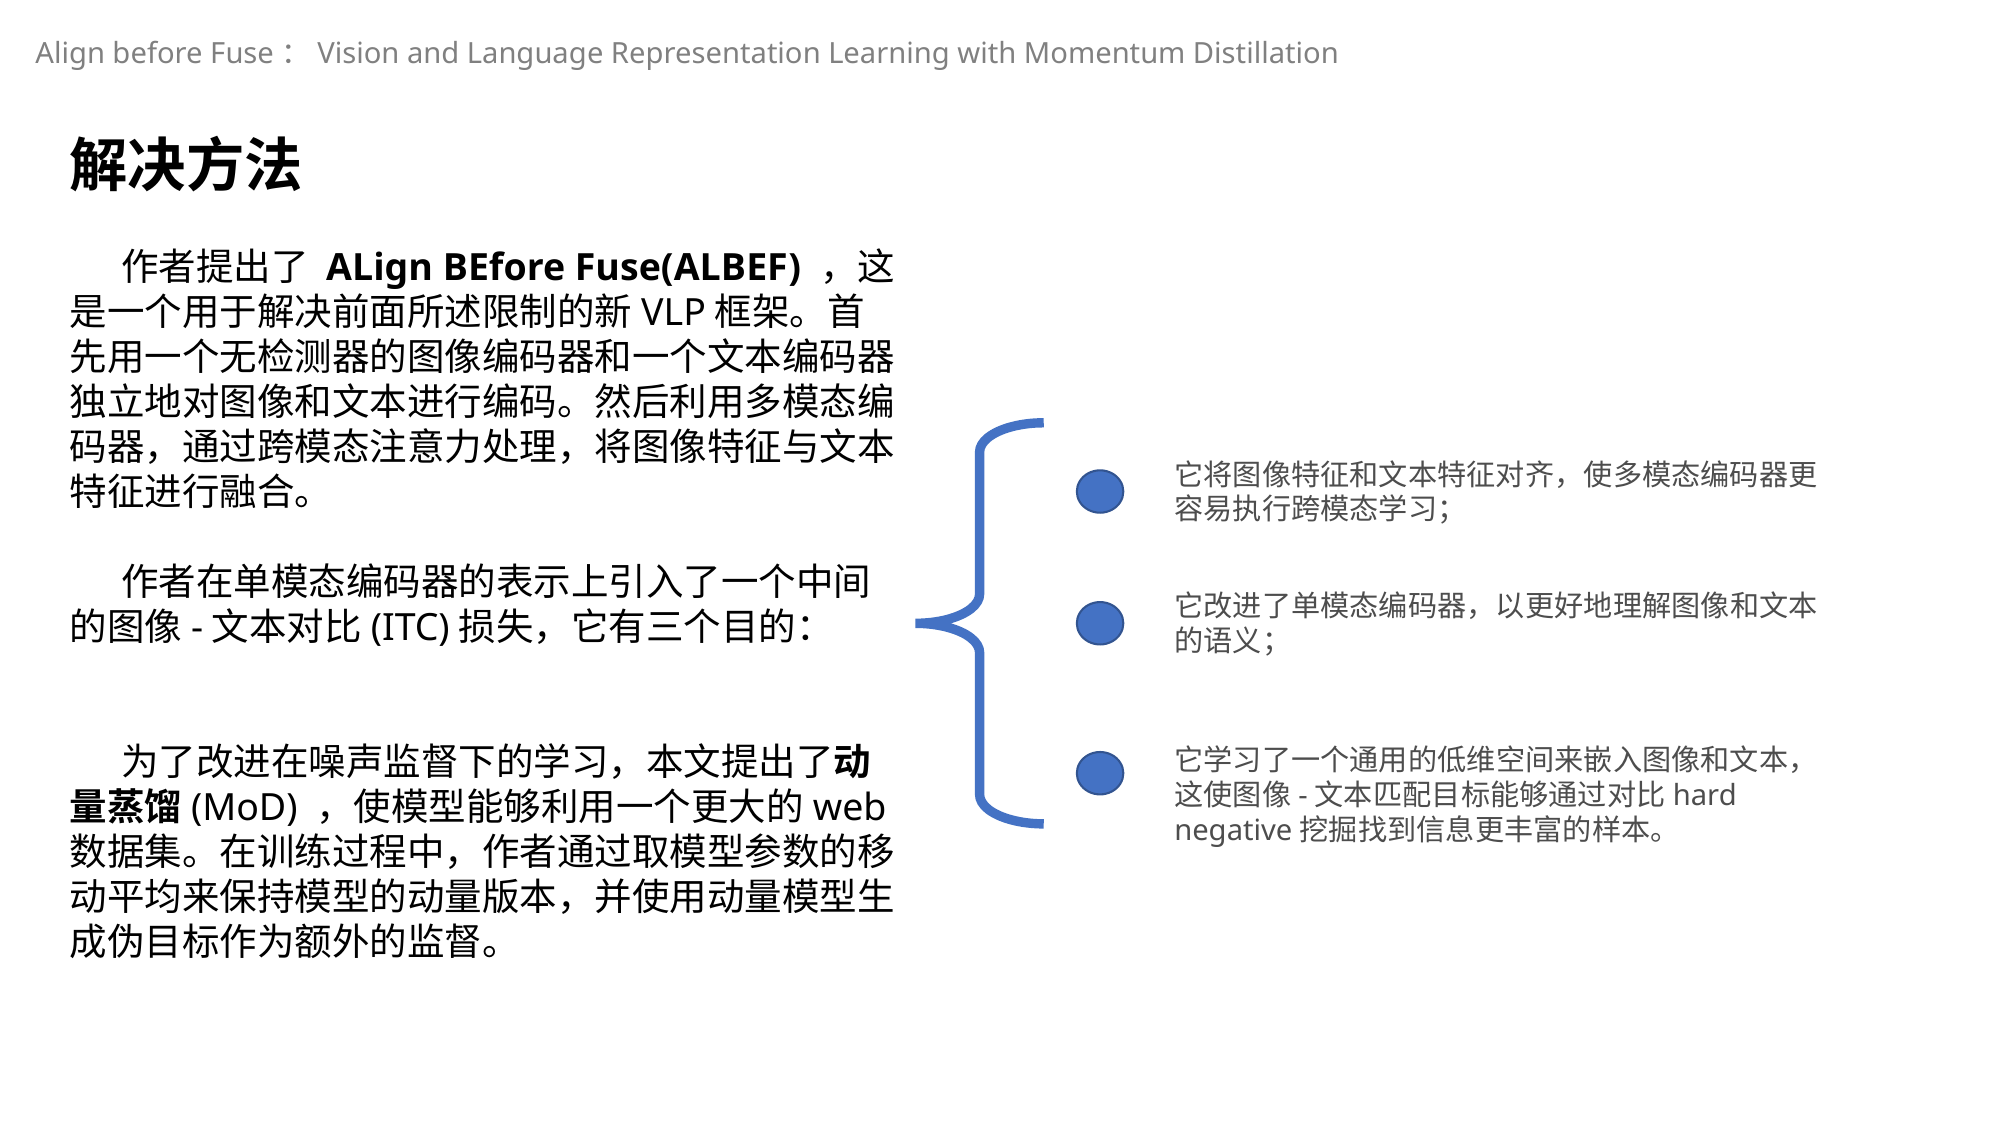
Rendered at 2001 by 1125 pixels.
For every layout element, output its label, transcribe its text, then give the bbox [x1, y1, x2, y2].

text_box 它改进了单模态编码器，以更好地理解图像和文本的语义； [1159, 580, 1835, 665]
text_box 解决方法 [54, 121, 391, 206]
text_box 作者提出了 ALign BEfore Fuse(ALBEF) ，这是一个用于解决前面所述限制的新VLP框架。首先用一个无检测器的图像编码器和一个文本编码器独立地对图像和文本进行编码。然后利用多模态编码器，通过跨模态注意力处理，将图像特征与文本特征进行融合。 作者在单模态编码器的表示上引入了一个中间的图像-文本对比(ITC)损失，它有三个目的： 为了改进在噪声监督下的学习，本文提出了动量蒸馏(MoD) ，使模型能够利用一个更大的web数据集。在训练过程中，作者通过取模型参数的移动平均来保持模型的动量版本，并使用动量模型生成伪目标作为额外的监督。 [54, 235, 916, 1016]
text_box Align before Fuse：Vision and Language Representation Learning with Momentum Distillation [20, 26, 1439, 77]
text_box [1075, 469, 1125, 514]
text_box 它将图像特征和文本特征对齐，使多模态编码器更容易执行跨模态学习； [1159, 448, 1835, 534]
text_box [1075, 601, 1125, 646]
text_box [915, 422, 1044, 825]
text_box 它学习了一个通用的低维空间来嵌入图像和文本，这使图像-文本匹配目标能够通过对比hard negative挖掘找到信息更丰富的样本。 [1159, 733, 1835, 854]
text_box [1075, 750, 1125, 796]
